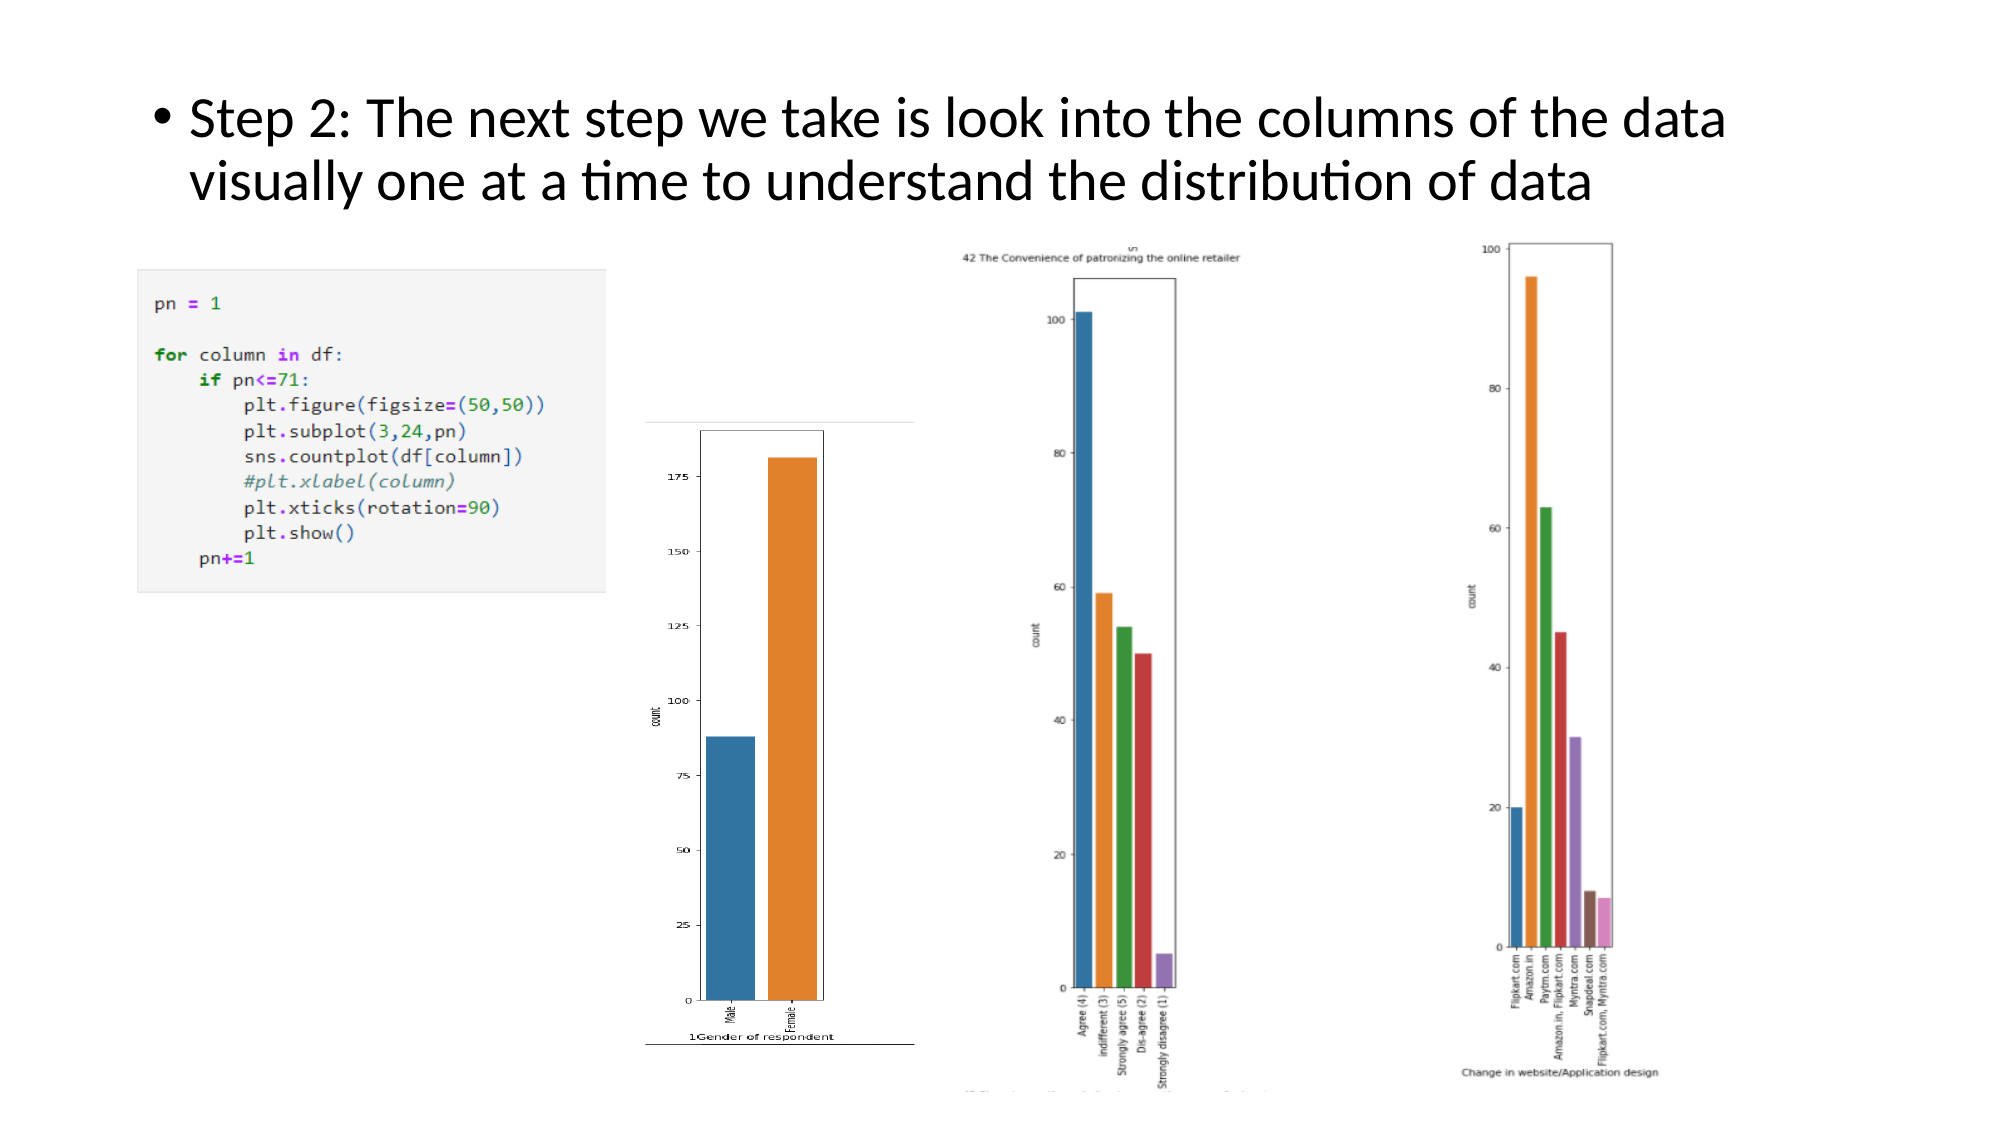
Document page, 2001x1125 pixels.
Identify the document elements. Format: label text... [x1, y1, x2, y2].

list Step 2: The next step we take is look into the columns of the data visually one at a time to understand the distribution of data [137, 79, 1912, 269]
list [137, 268, 607, 598]
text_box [645, 420, 915, 1045]
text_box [1457, 237, 1695, 1087]
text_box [953, 247, 1282, 1092]
